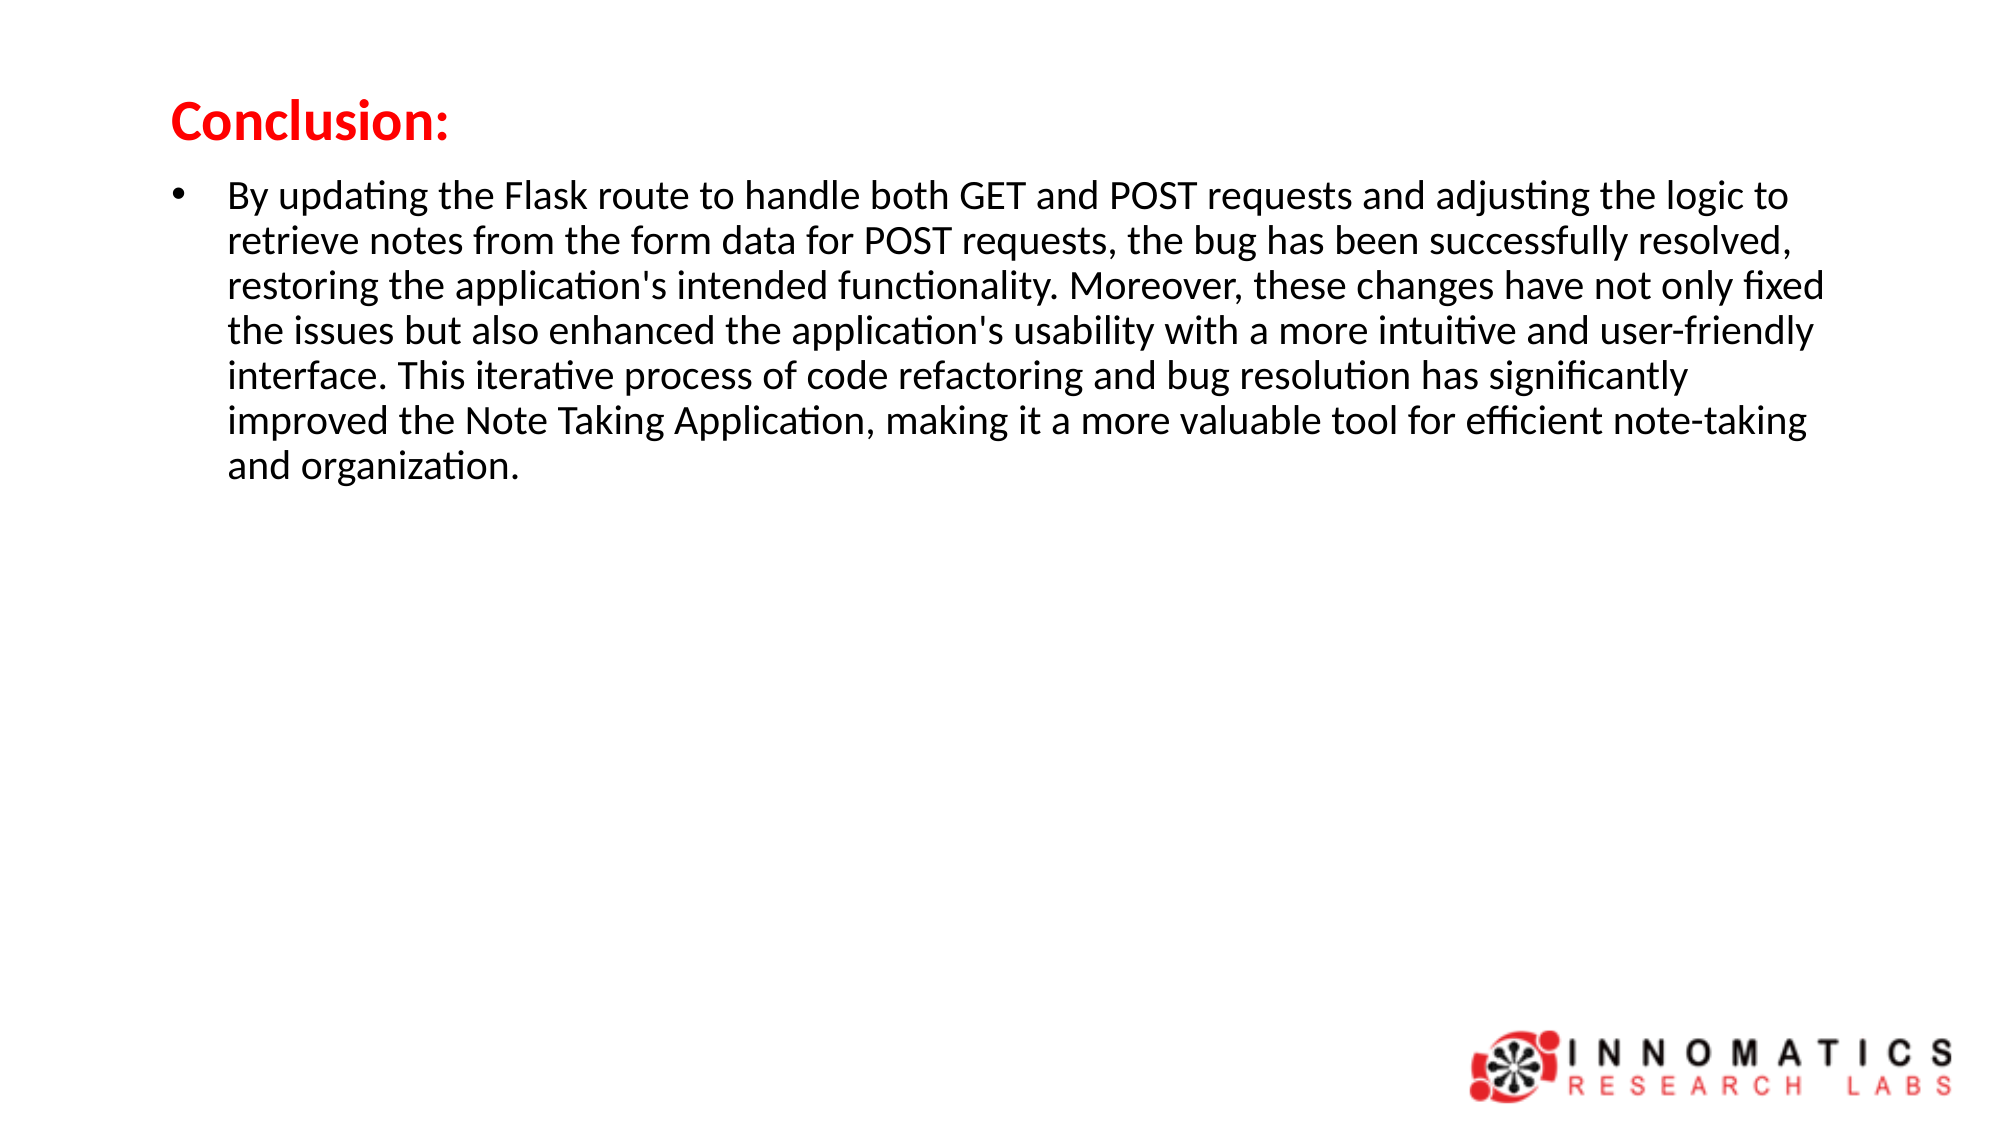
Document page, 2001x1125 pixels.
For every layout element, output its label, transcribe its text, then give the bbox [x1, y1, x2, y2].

picture [1445, 1014, 1975, 1125]
list Conclusion: By updating the Flask route to handle both GET and POST requests and adjusting the logic to retrieve notes from the form data for POST requests, the bug has been successfully resolved, restoring the application's intended functionality. Moreover, these changes have not only fixed the issues but also enhanced the application's usability with a more intuitive and user-friendly interface. This iterative process of code refactoring and bug resolution has significantly improved the Note Taking Application, making it a more valuable tool for efficient note-taking and organization. [137, 82, 1863, 1014]
